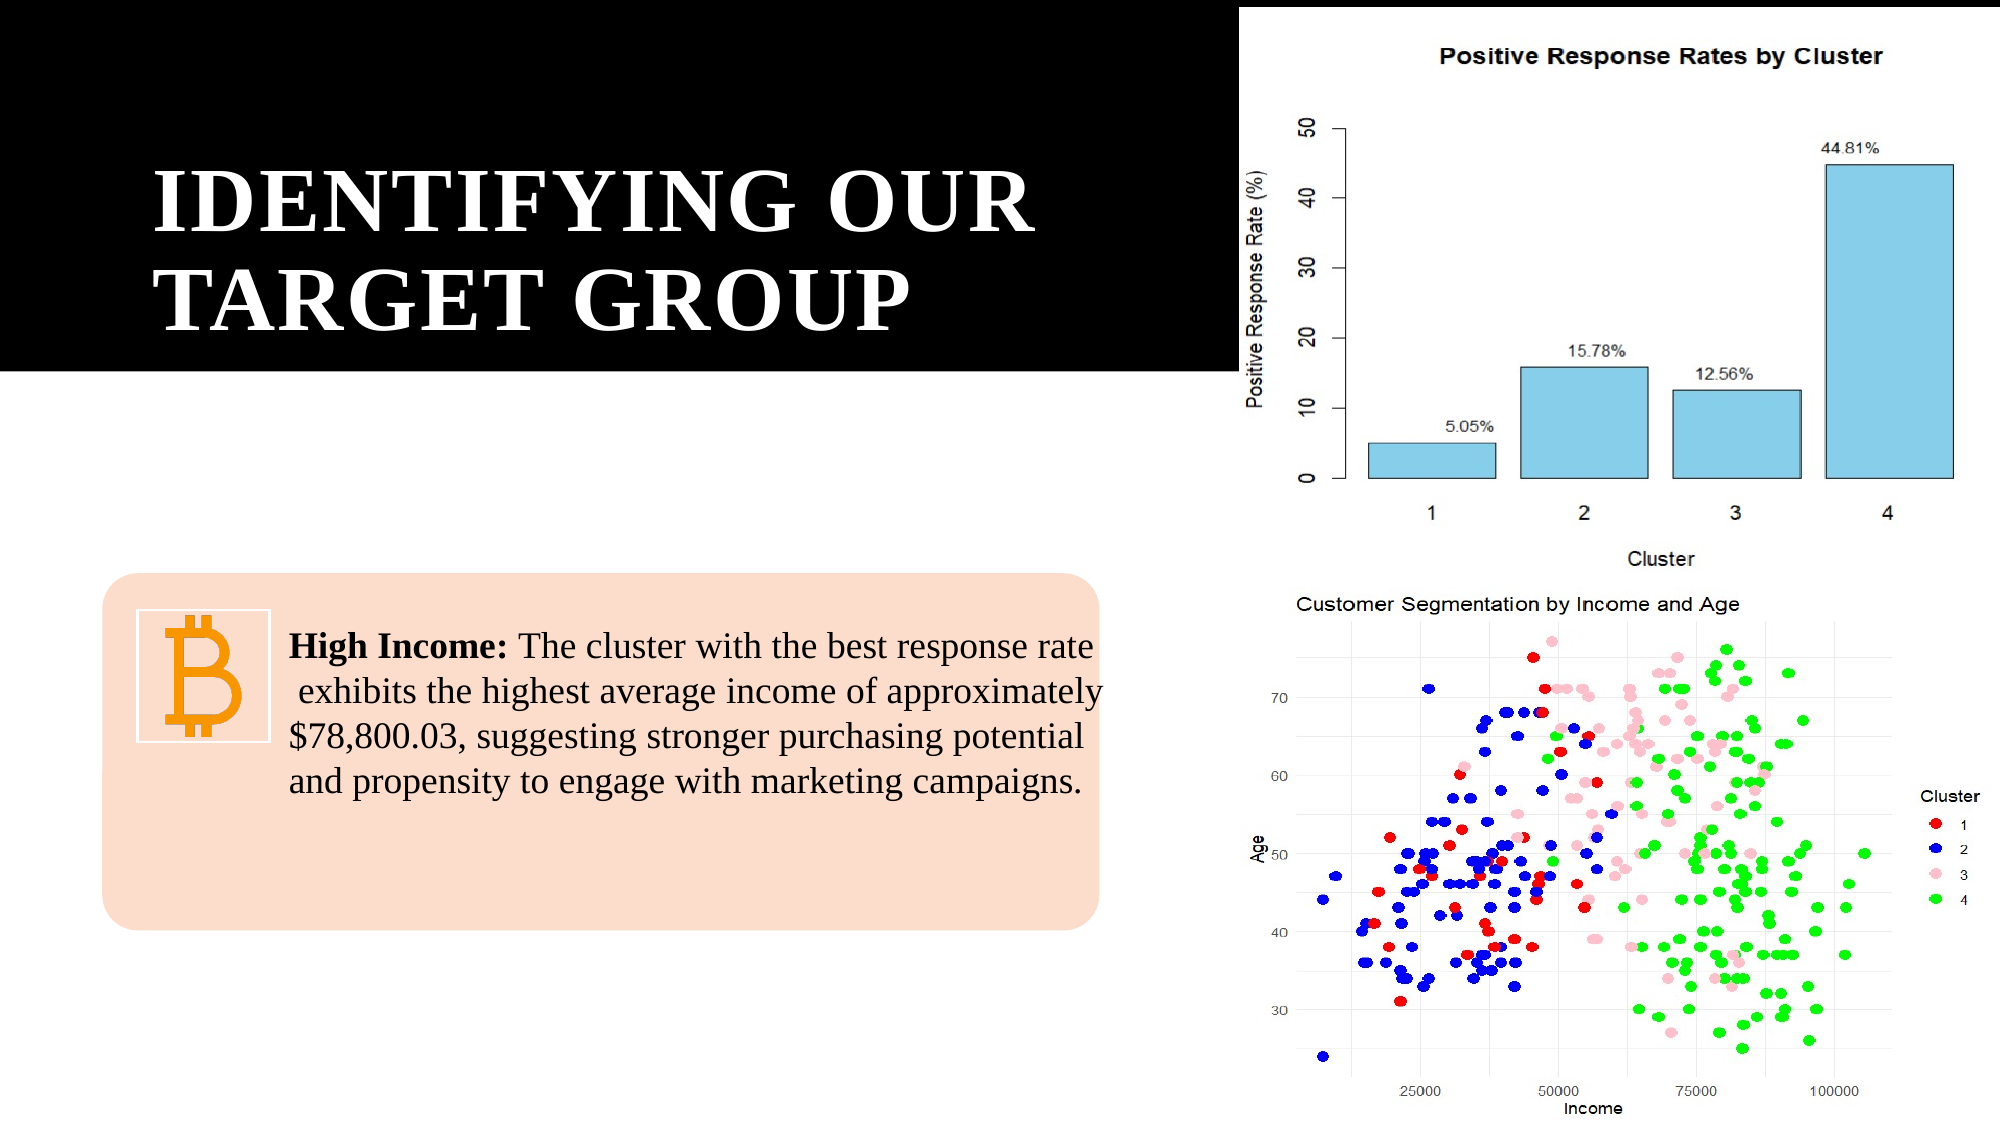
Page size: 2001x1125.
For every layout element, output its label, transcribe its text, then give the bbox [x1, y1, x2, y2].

text_box [102, 573, 1100, 931]
title Identifying our Target Group [137, 160, 1123, 342]
text_box [136, 609, 271, 743]
list [77, 371, 1192, 1012]
picture [1239, 7, 2000, 1125]
text_box High Income: The cluster with the best response rate exhibits the highest average income of approximately $78,800.03, suggesting stronger purchasing potential and propensity to engage with marketing campaigns. [273, 613, 1123, 854]
